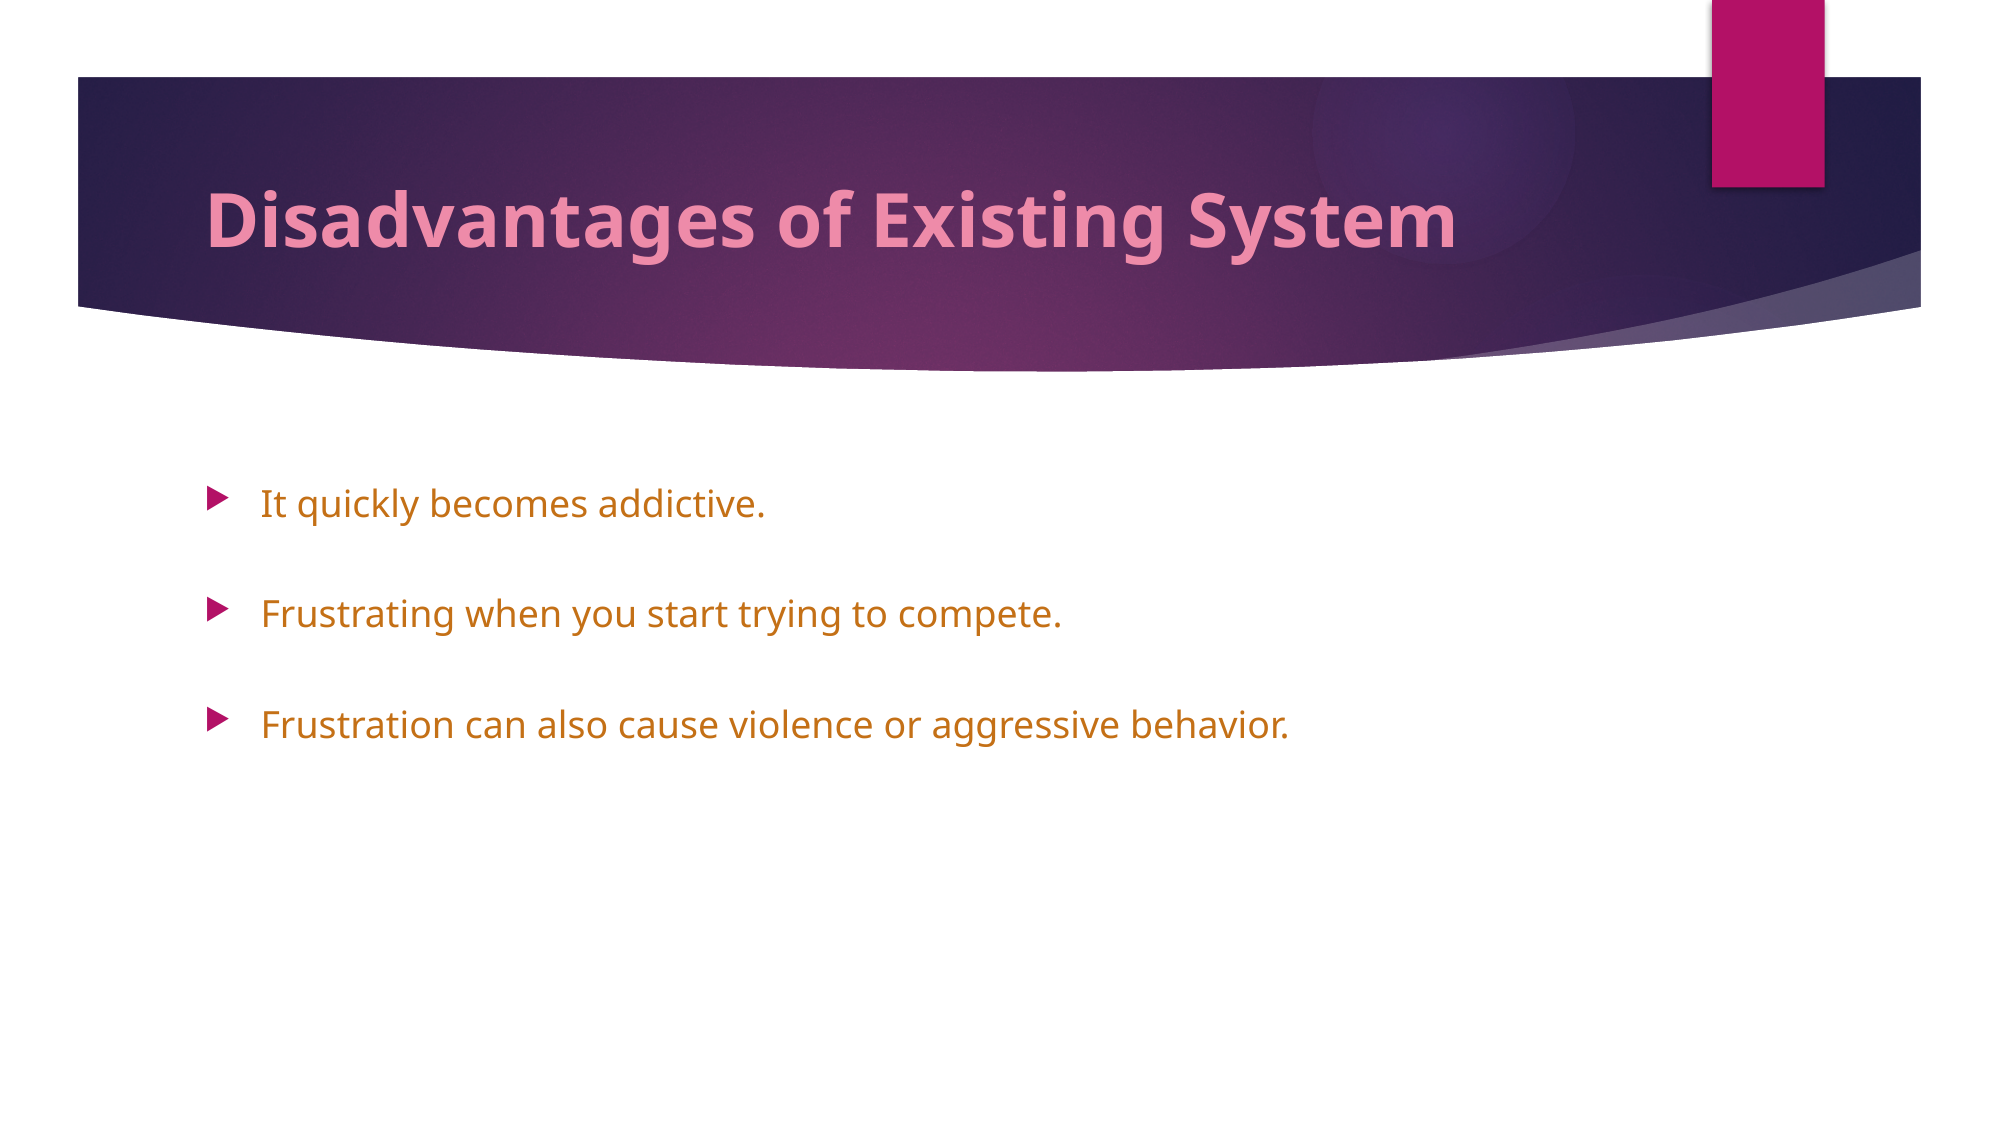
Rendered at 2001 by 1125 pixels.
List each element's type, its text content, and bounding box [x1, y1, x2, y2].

list It quickly becomes addictive. Frustrating when you start trying to compete. Frustration can also cause violence or aggressive behavior. [189, 427, 1638, 988]
title Disadvantages of Existing System [189, 159, 1627, 276]
